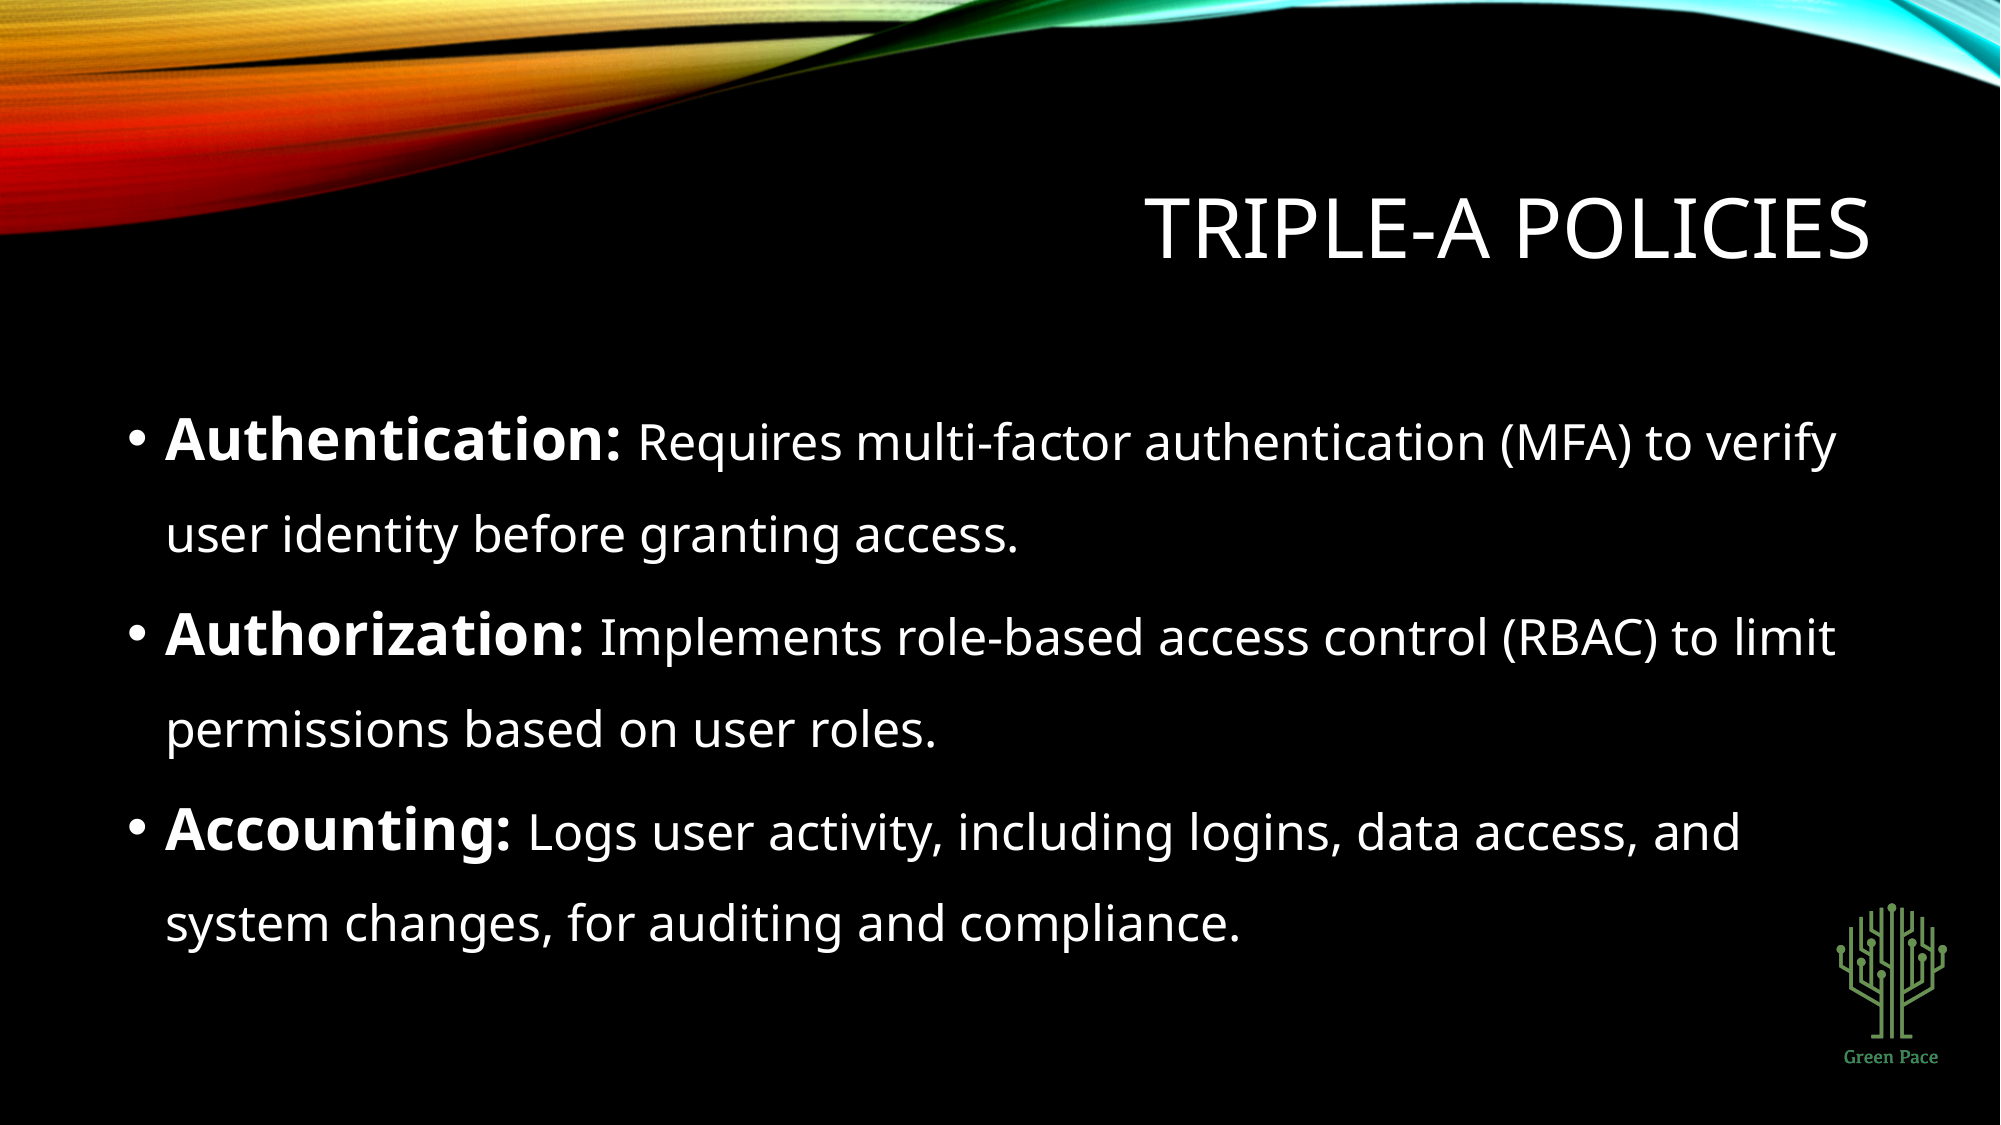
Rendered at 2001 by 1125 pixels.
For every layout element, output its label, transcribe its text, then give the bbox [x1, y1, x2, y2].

picture [0, 0, 2000, 237]
list Authentication: Requires multi-factor authentication (MFA) to verify user identity before granting access. Authorization: Implements role-based access control (RBAC) to limit permissions based on user roles. Accounting: Logs user activity, including logins, data access, and system changes, for auditing and compliance. [112, 360, 1888, 1021]
title TRIPLE-A POLICIES [474, 125, 1888, 338]
picture [1817, 892, 1964, 1082]
